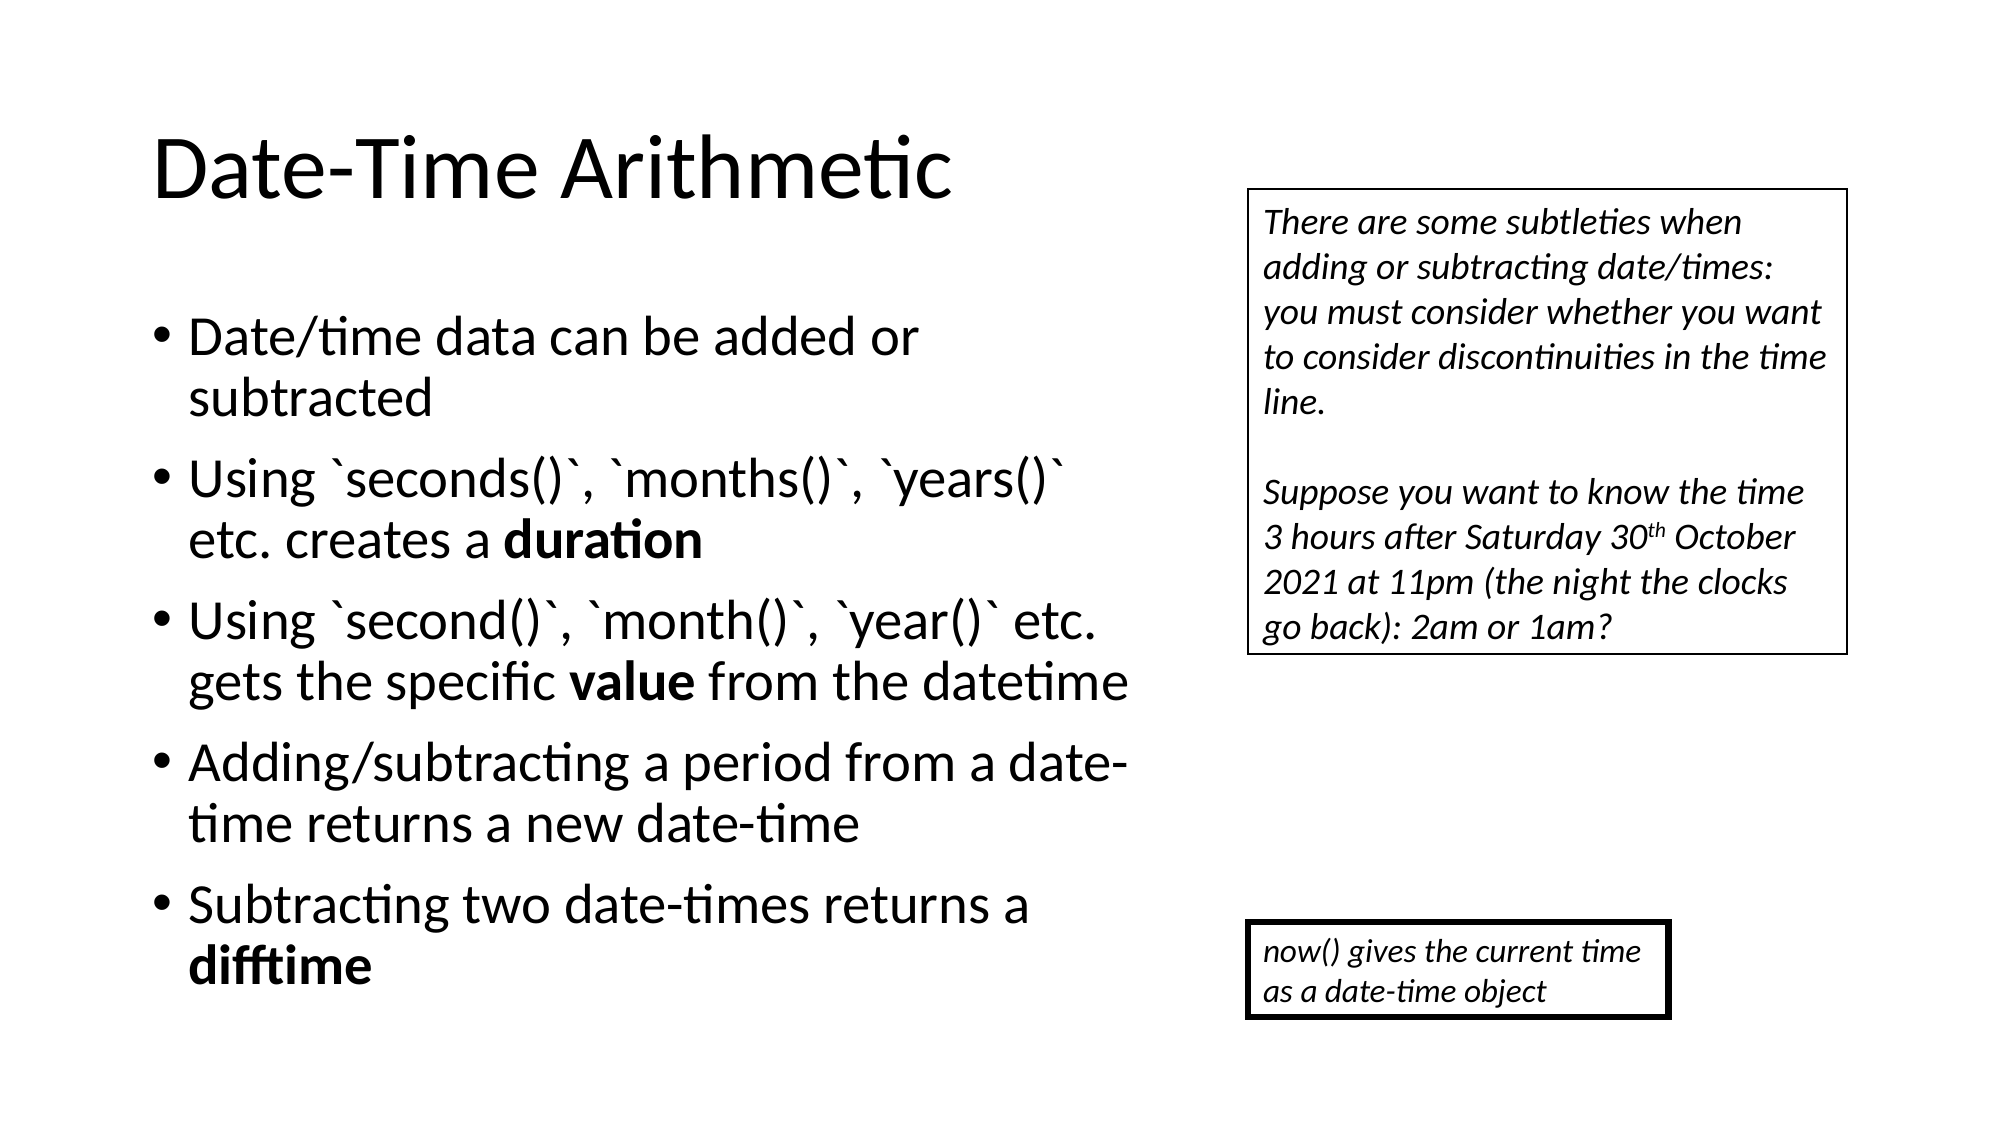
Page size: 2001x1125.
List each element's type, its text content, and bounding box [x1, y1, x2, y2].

title Date-Time Arithmetic [137, 59, 1863, 278]
text_box now() gives the current time as a date-time object [1248, 922, 1669, 1017]
list Date/time data can be added or subtracted Using `seconds()`, `months()`, `years()` etc. creates a duration Using `second()`, `month()`, `year()` etc. gets the specific value from the datetime Adding/subtracting a period from a date-time returns a new date-time Subtracting two date-times returns a difftime [137, 299, 1169, 1019]
text_box There are some subtleties when adding or subtracting date/times: you must consider whether you want to consider discontinuities in the time line. Suppose you want to know the time 3 hours after Saturday 30th October 2021 at 11pm (the night the clocks go back): 2am or 1am? [1248, 189, 1848, 655]
